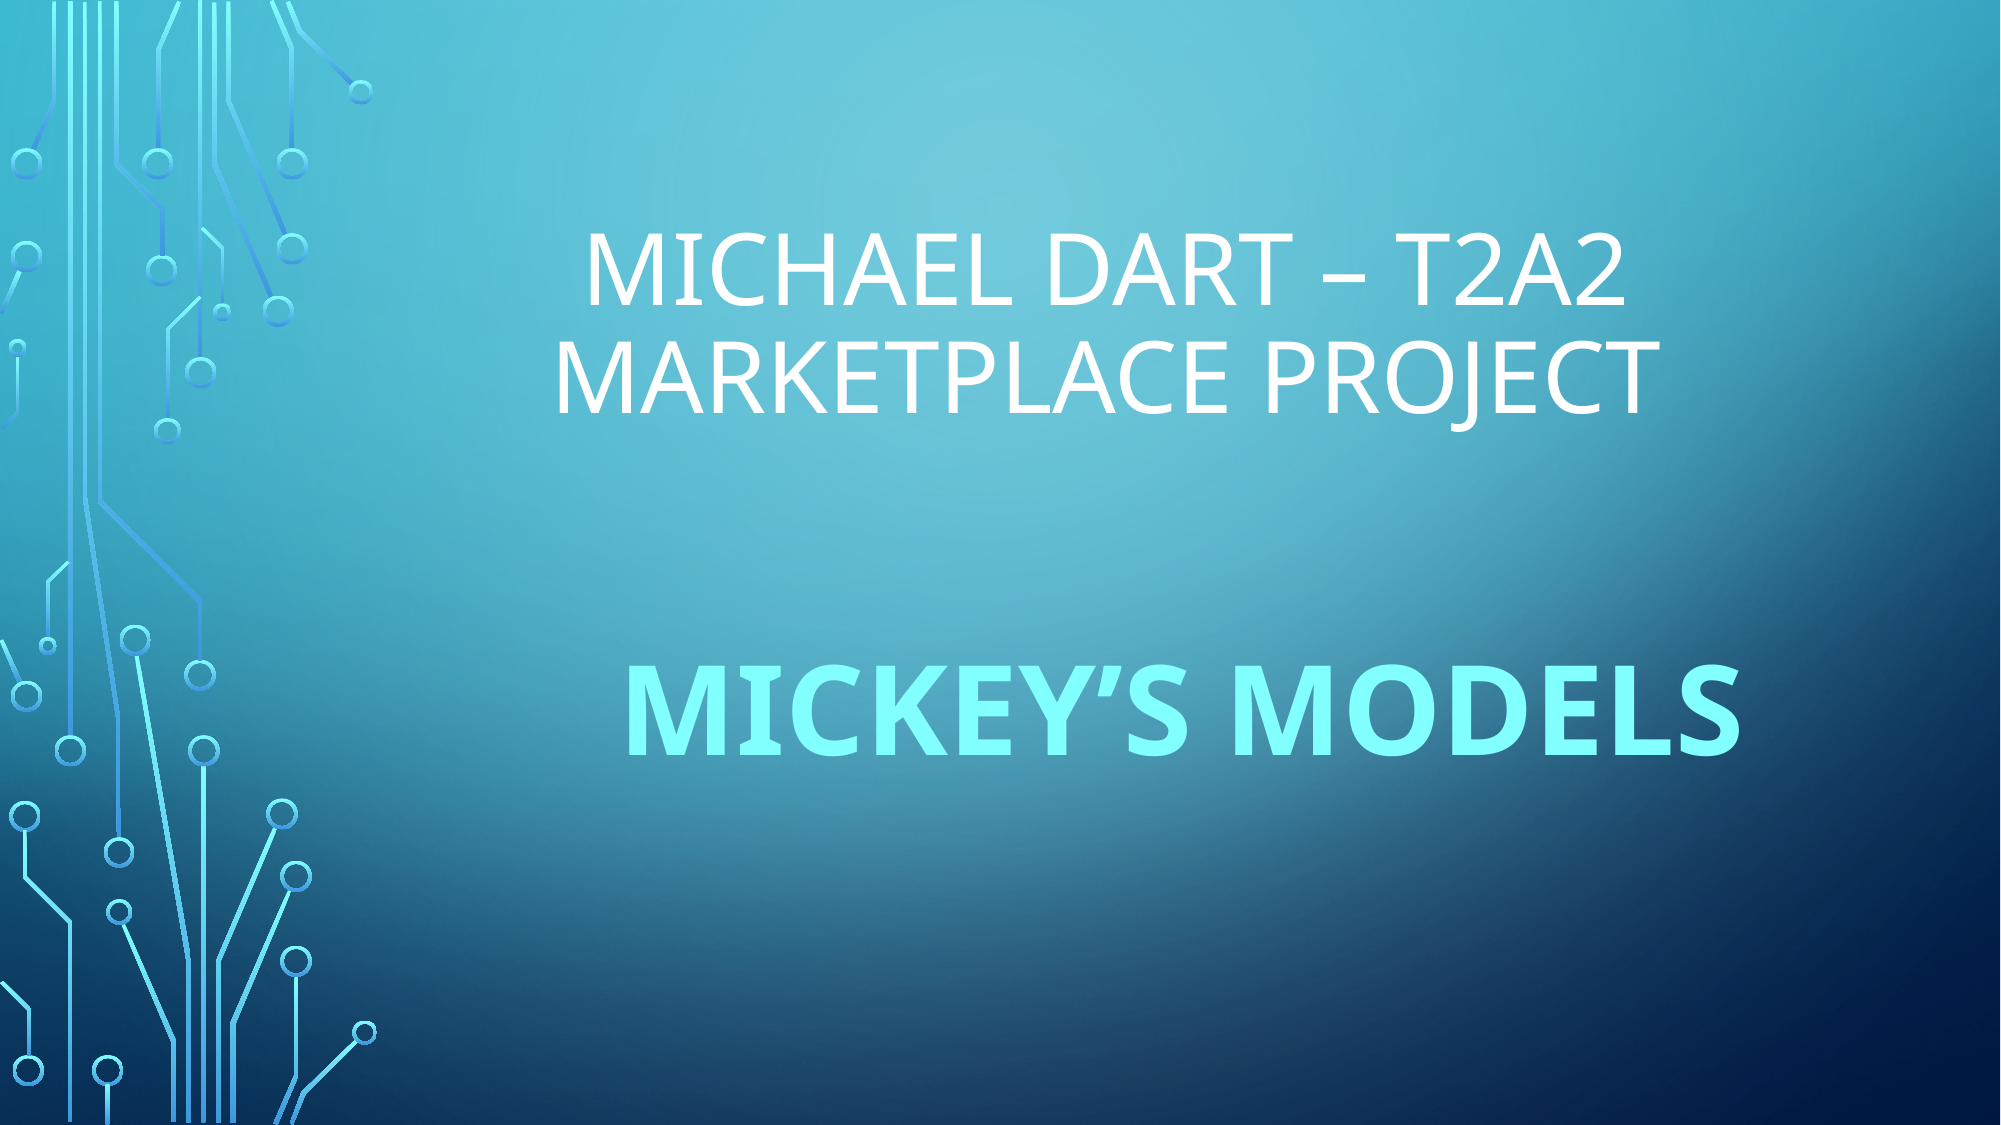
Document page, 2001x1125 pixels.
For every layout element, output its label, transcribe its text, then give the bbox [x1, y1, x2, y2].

subtitle MICKEY’s MODELS [603, 592, 2000, 865]
title Michael dart – t2a2 Marketplace project [385, 50, 1828, 443]
